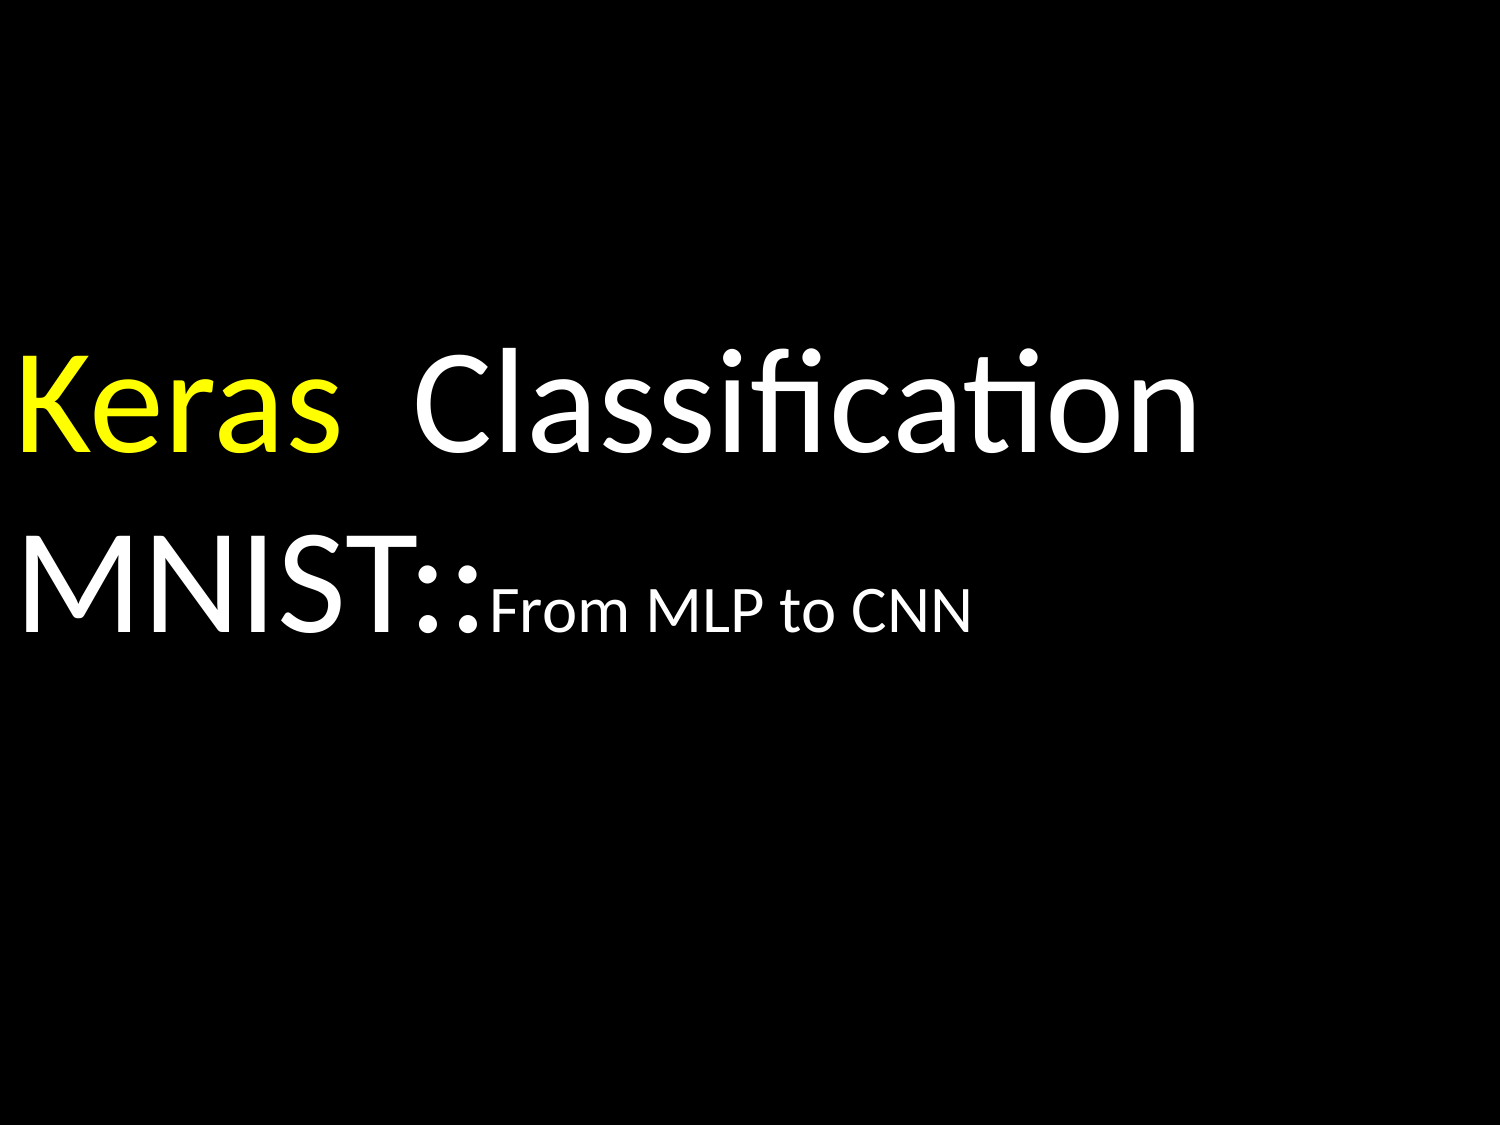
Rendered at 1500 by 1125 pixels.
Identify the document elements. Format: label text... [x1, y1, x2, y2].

text_box Keras Classification MNIST::From MLP to CNN [0, 0, 1500, 1125]
